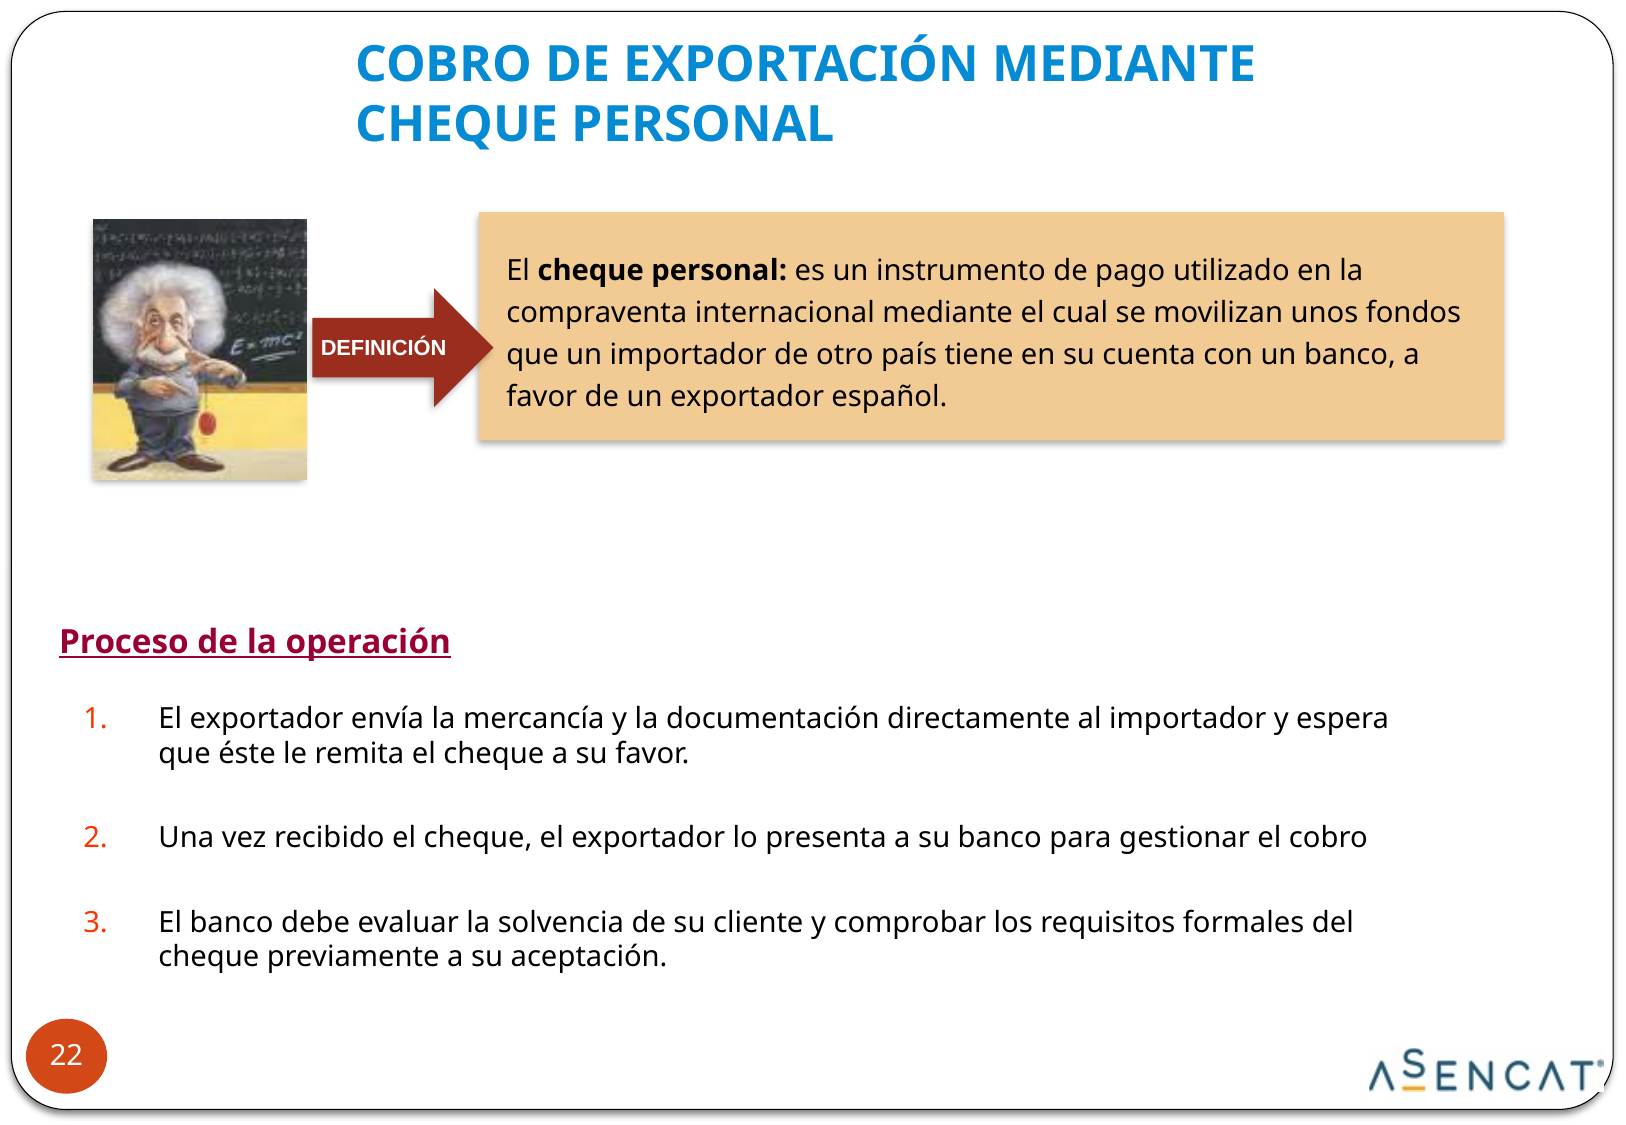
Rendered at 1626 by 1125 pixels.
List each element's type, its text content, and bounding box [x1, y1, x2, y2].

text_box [93, 219, 494, 480]
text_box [478, 211, 1505, 441]
text_box Proceso de la operación [44, 612, 733, 668]
text_box El exportador envía la mercancía y la documentación directamente al importador y espera que éste le remita el cheque a su favor. Una vez recibido el cheque, el exportador lo presenta a su banco para gestionar el cobro El banco debe evaluar la solvencia de su cliente y comprobar los requisitos formales del cheque previamente a su aceptación. [68, 691, 1453, 981]
slide_number 22 [25, 1018, 108, 1094]
picture [1369, 1048, 1604, 1092]
text_box COBRO DE EXPORTACIÓN MEDIANTE CHEQUE PERSONAL [340, 24, 1285, 160]
